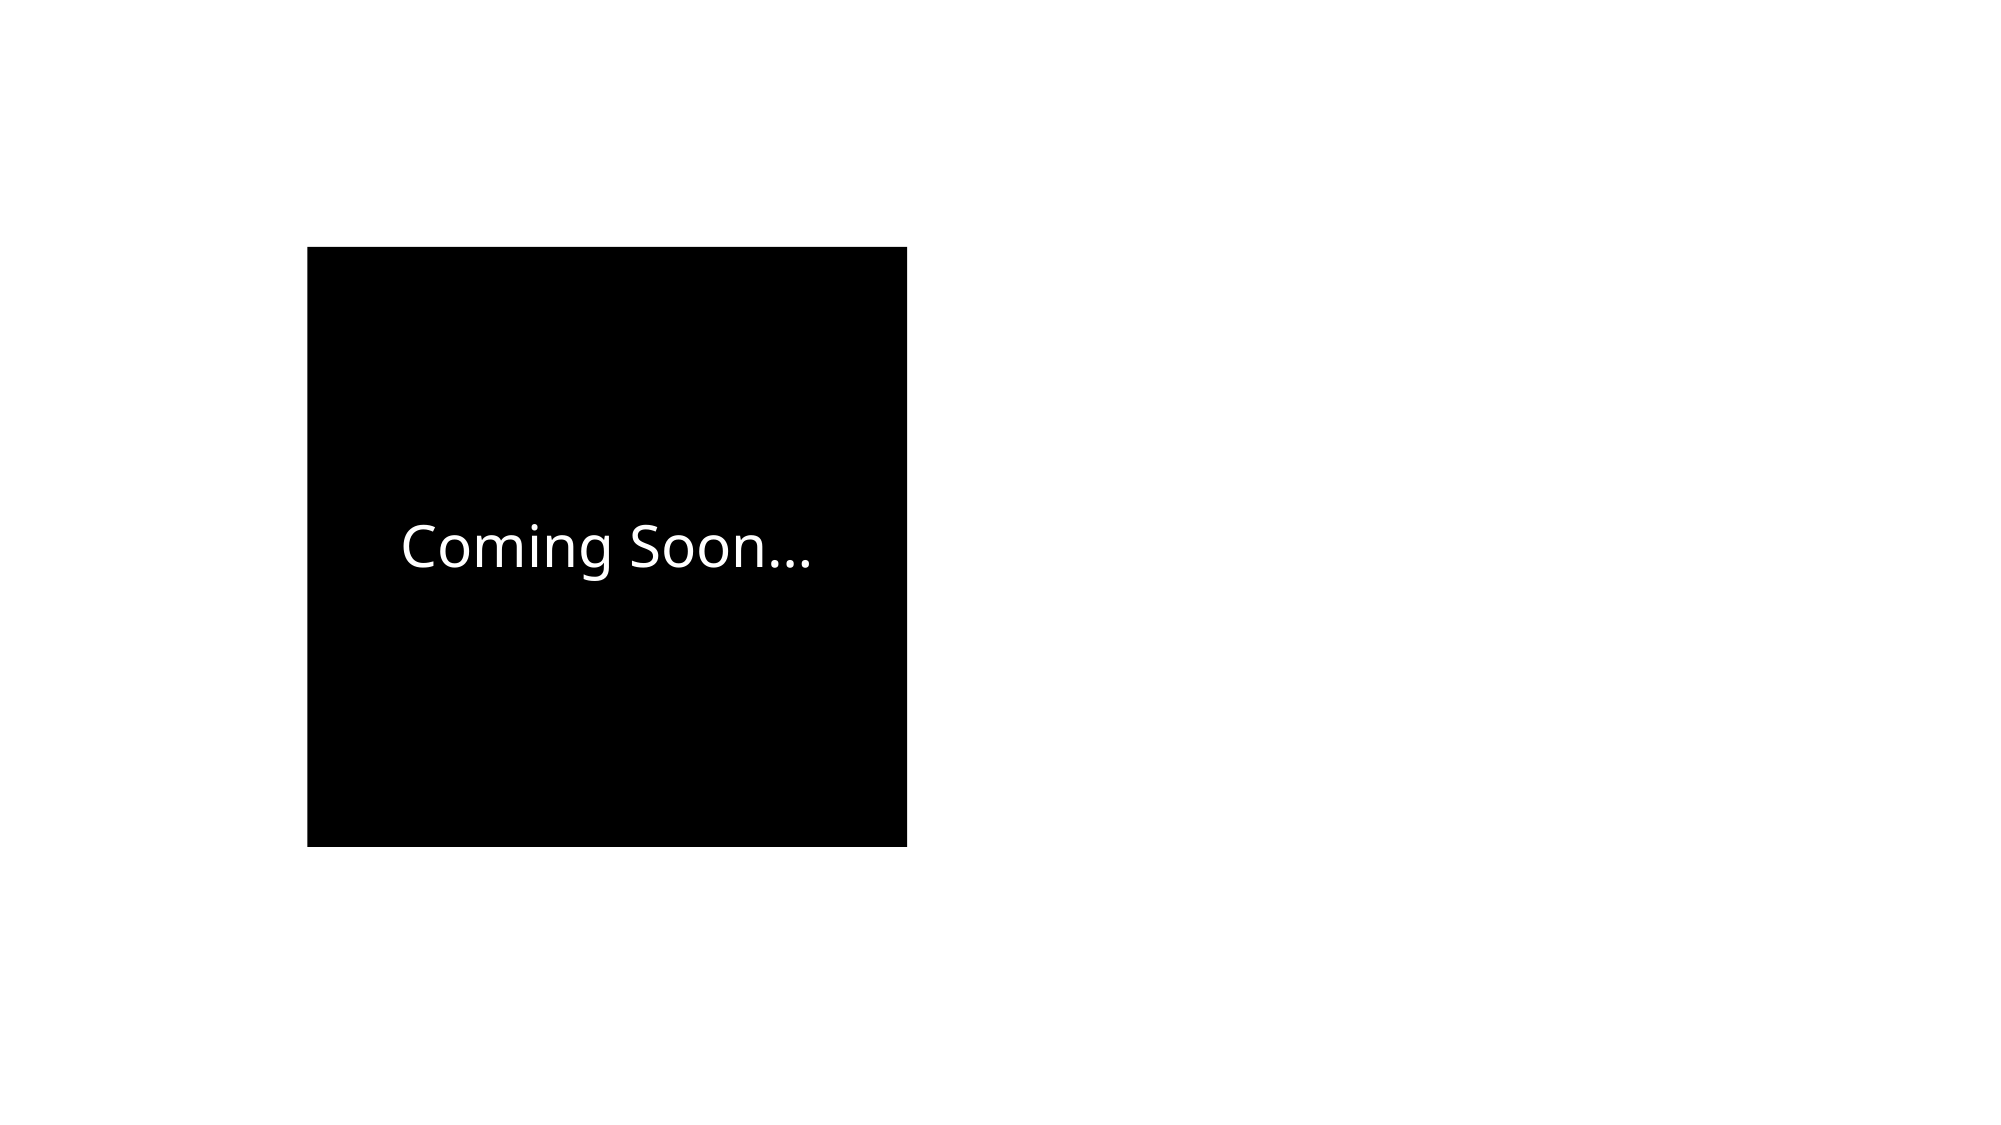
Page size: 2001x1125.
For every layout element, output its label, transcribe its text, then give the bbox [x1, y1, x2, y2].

text_box Coming Soon… [307, 501, 908, 587]
text_box [306, 246, 908, 848]
